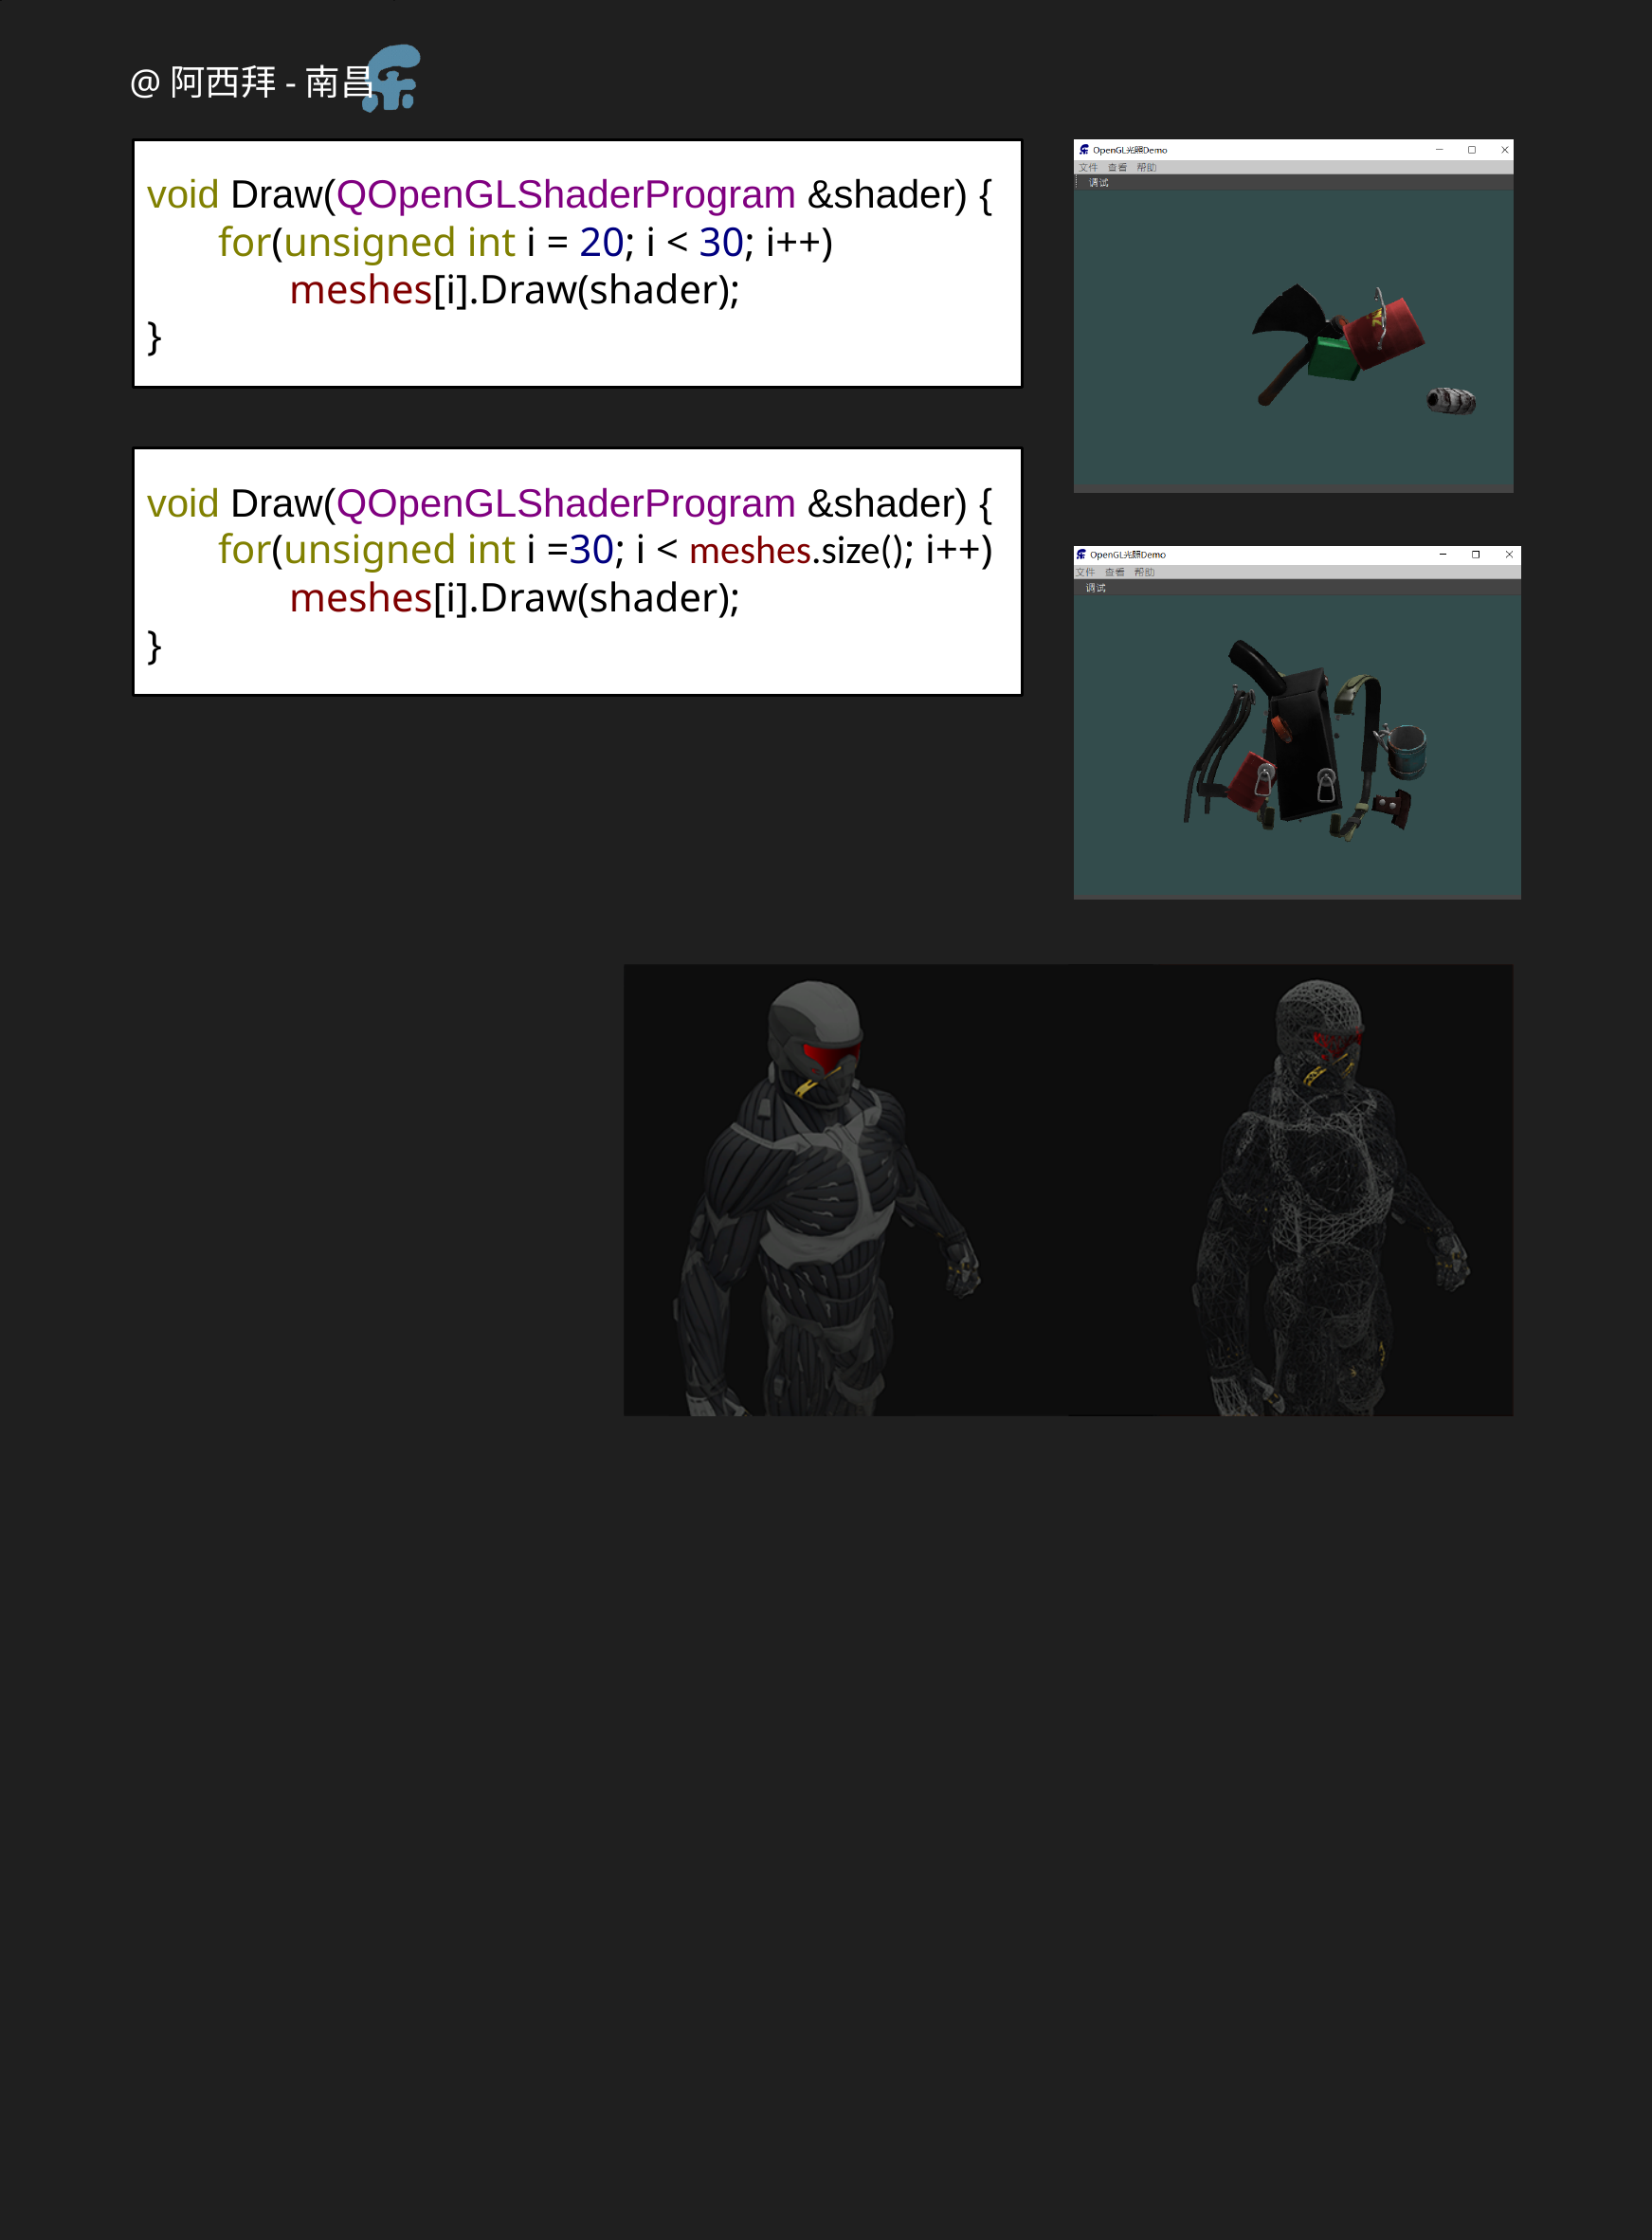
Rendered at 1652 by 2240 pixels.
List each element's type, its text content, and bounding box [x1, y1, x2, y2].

text_box void Draw(QOpenGLShaderProgram &shader) { for(unsigned int i =30; i < meshes.size(); i++) meshes[i].Draw(shader); } [132, 446, 1024, 697]
text_box void Draw(QOpenGLShaderProgram &shader) { for(unsigned int i = 20; i < 30; i++) meshes[i].Draw(shader); } [132, 138, 1024, 389]
picture [0, 0, 1652, 2240]
